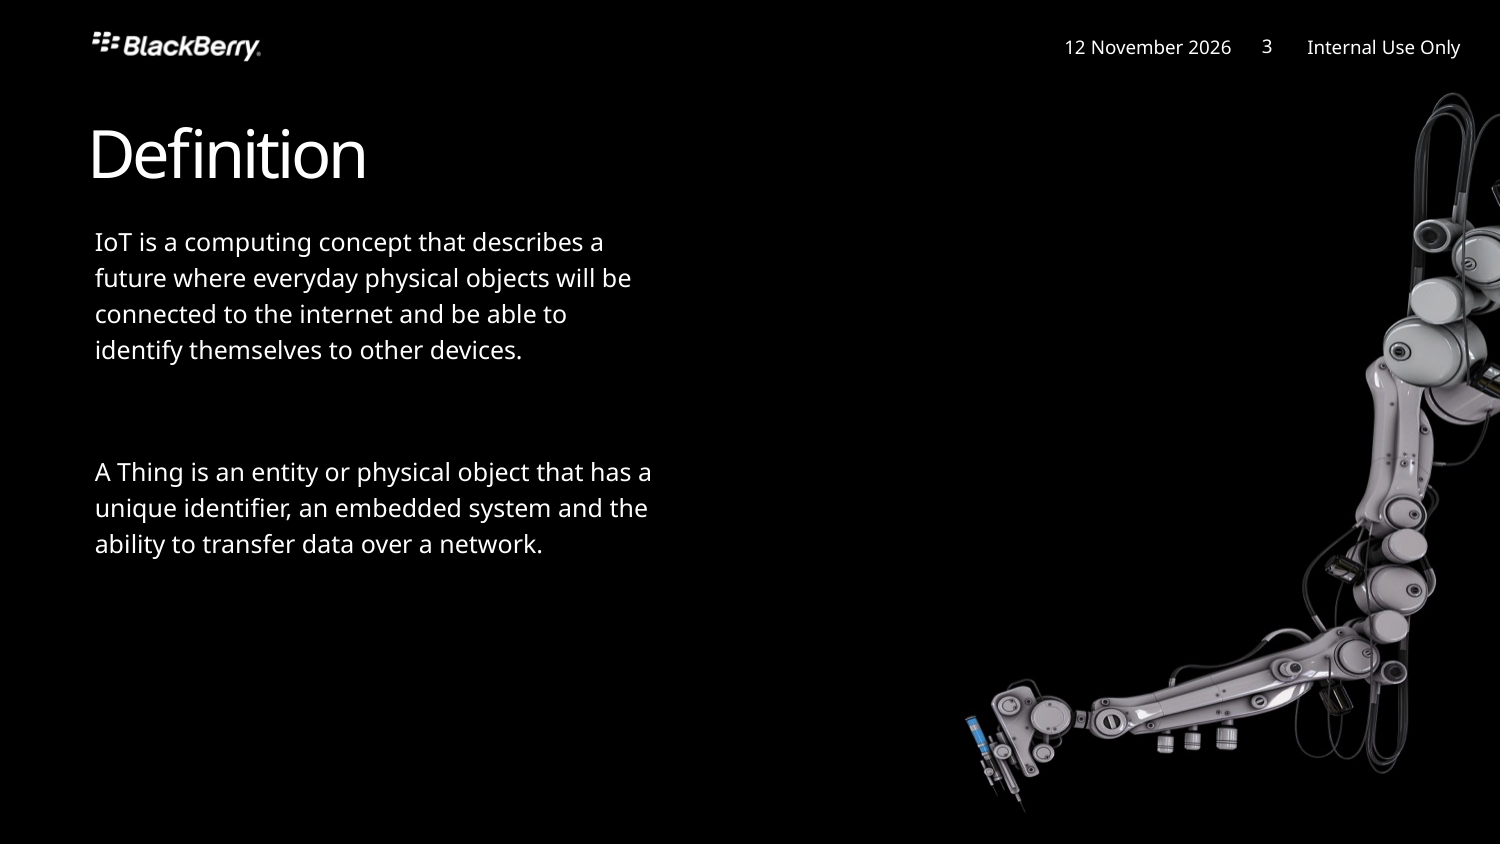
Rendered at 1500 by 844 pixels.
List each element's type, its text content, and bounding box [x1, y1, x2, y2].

text_box Definition [72, 114, 890, 201]
picture [895, 67, 1500, 844]
text_box IoT is a computing concept that describes a future where everyday physical objects will be connected to the internet and be able to identify themselves to other devices. A Thing is an entity or physical object that has a unique identifier, an embedded system and the ability to transfer data over a network. [80, 213, 670, 652]
picture [87, 29, 266, 64]
